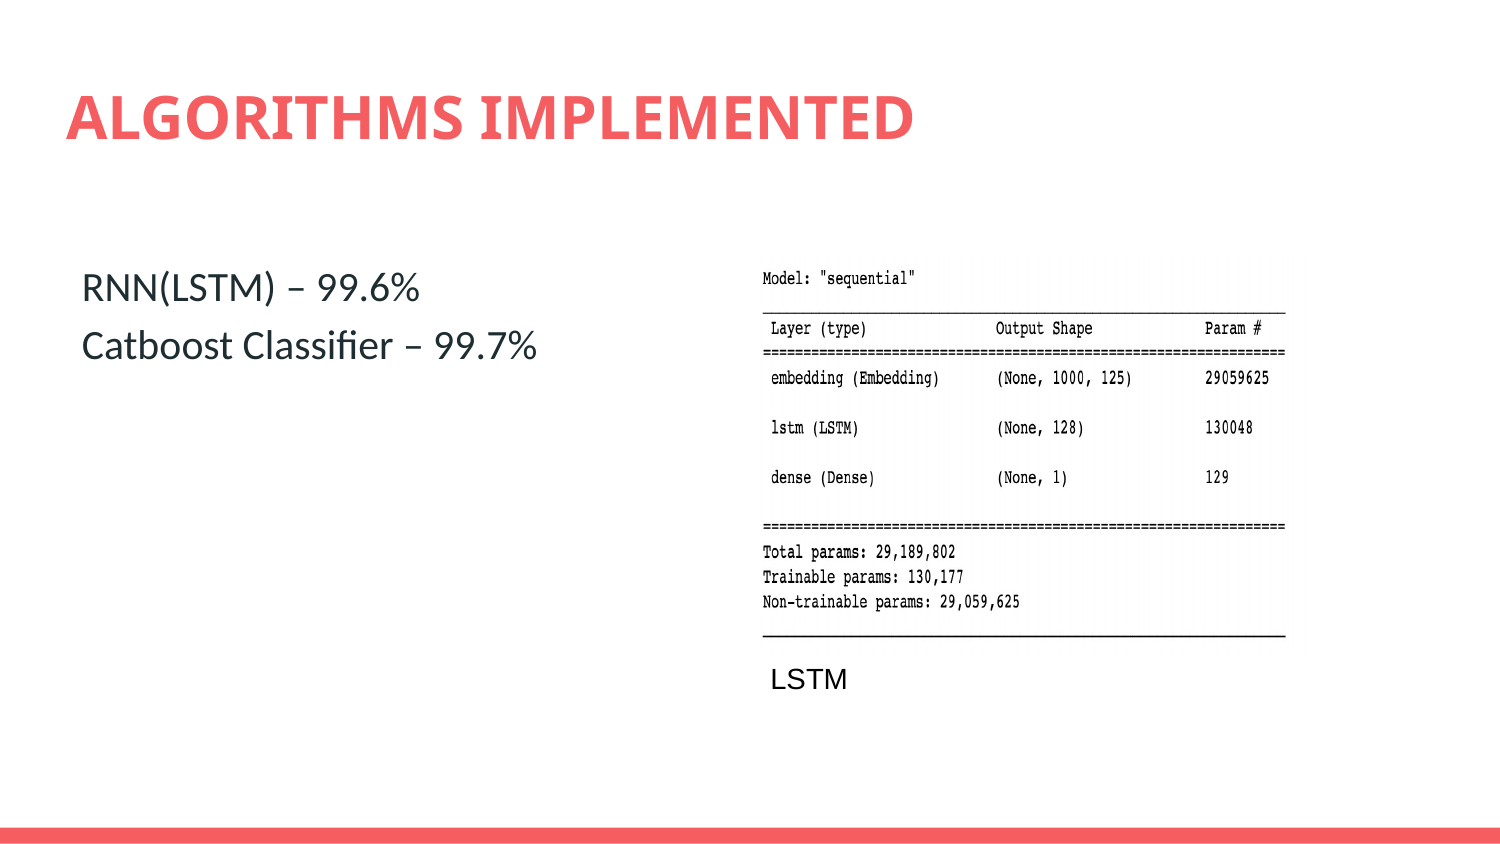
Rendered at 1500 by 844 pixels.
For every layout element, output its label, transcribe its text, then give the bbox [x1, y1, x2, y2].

list RNN(LSTM) – 99.6% Catboost Classifier – 99.7% [51, 237, 1449, 798]
title ALGORITHMS IMPLEMENTED [51, 64, 1449, 167]
picture [749, 256, 1305, 654]
text_box LSTM [755, 662, 1028, 703]
